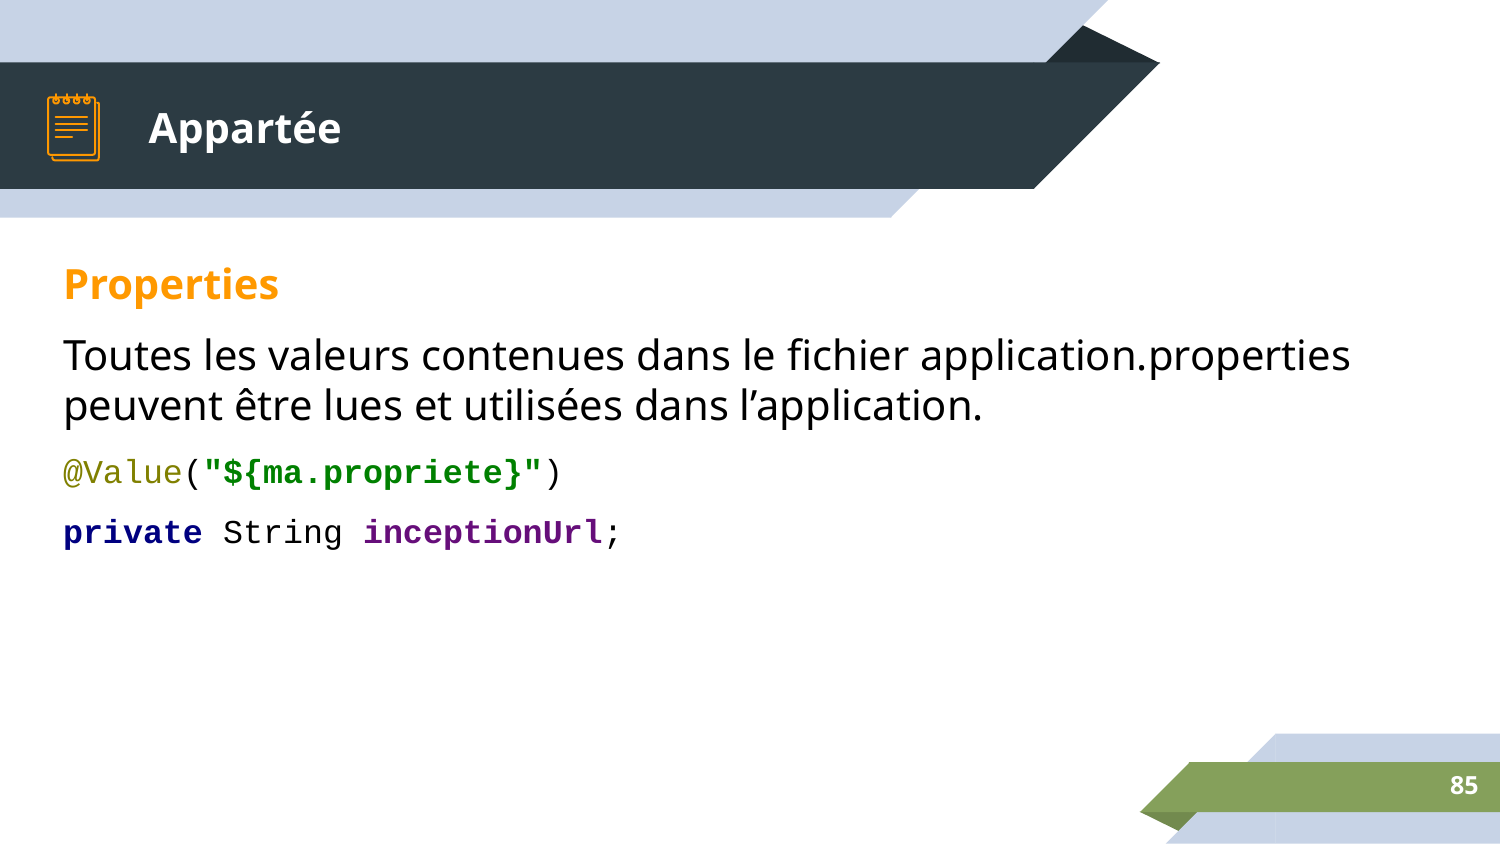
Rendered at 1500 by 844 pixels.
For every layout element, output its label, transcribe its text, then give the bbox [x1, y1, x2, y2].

list Properties Toutes les valeurs contenues dans le fichier application.properties peuvent être lues et utilisées dans l’application. @Value("${ma.propriete}") private String inceptionUrl; [48, 243, 1461, 647]
slide_number ‹#› [1249, 760, 1494, 813]
title Appartée [133, 64, 997, 190]
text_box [47, 93, 100, 161]
